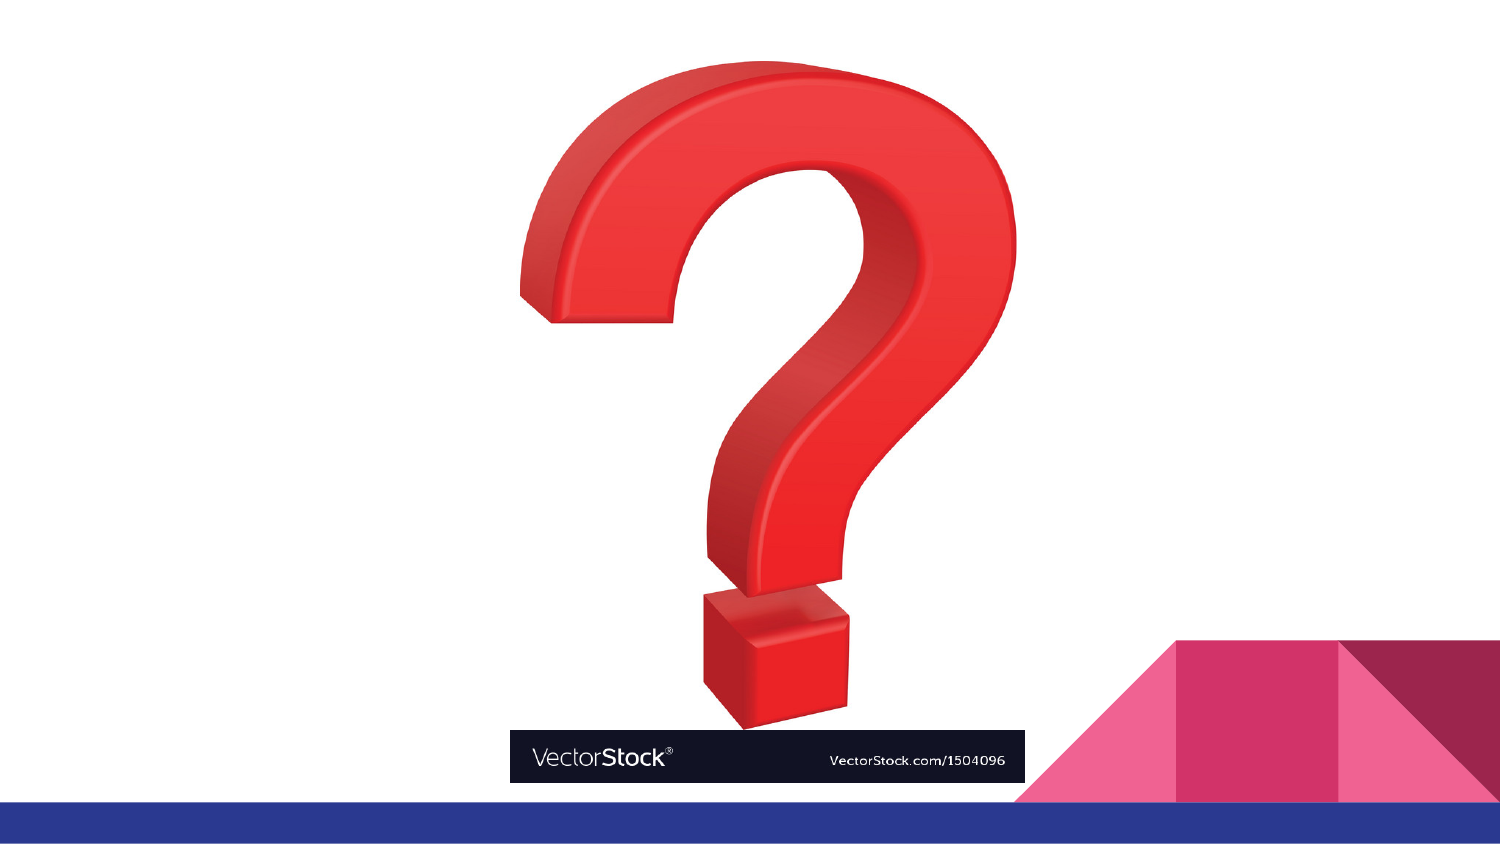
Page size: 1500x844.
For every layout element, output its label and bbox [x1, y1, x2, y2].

picture [509, 61, 1025, 783]
